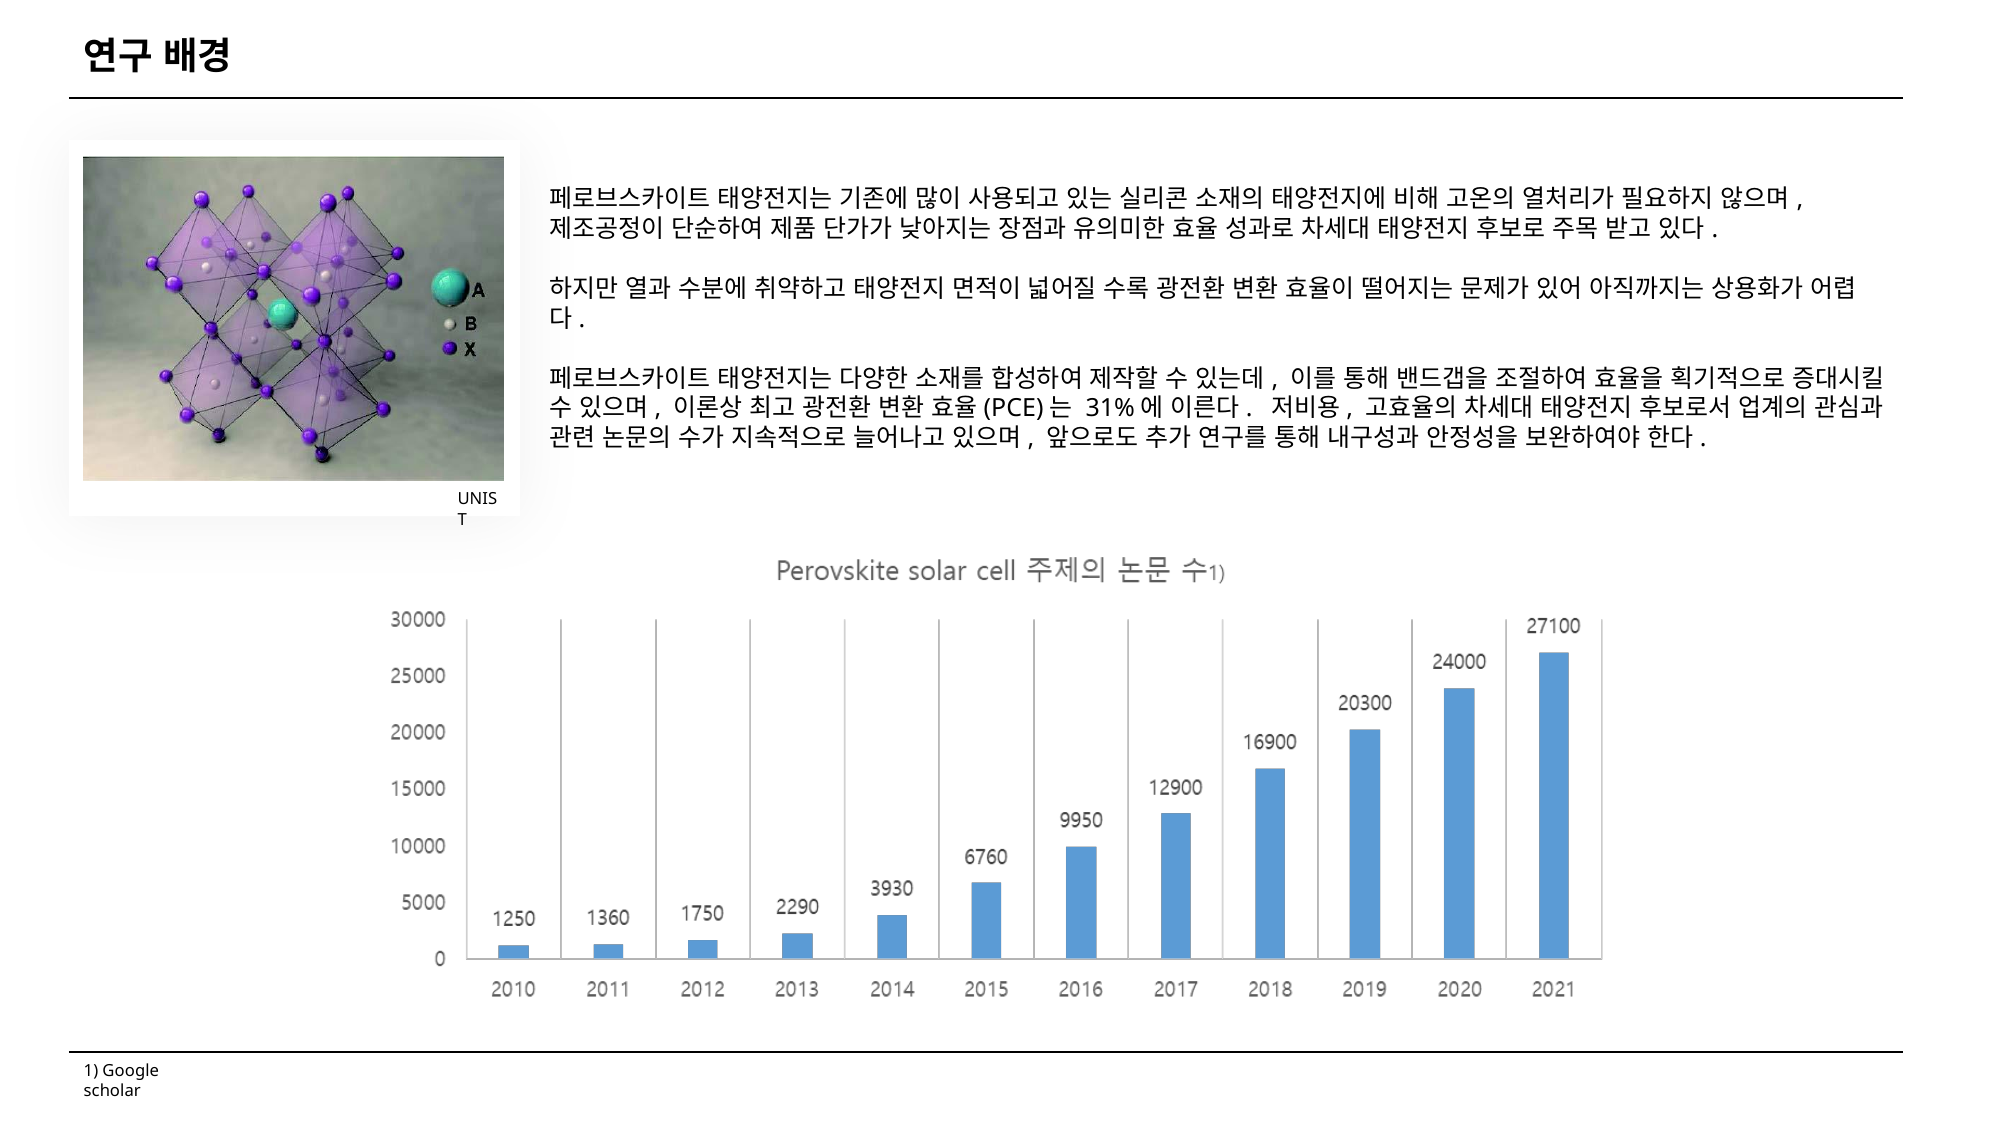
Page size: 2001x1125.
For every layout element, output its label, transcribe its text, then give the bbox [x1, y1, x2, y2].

picture [374, 528, 1626, 1017]
text_box 페로브스카이트 태양전지는 기존에 많이 사용되고 있는 실리콘 소재의 태양전지에 비해 고온의 열처리가 필요하지 않으며, 제조공정이 단순하여 제품 단가가 낮아지는 장점과 유의미한 효율 성과로 차세대 태양전지 후보로 주목 받고 있다. 하지만 열과 수분에 취약하고 태양전지 면적이 넓어질 수록 광전환 변환 효율이 떨어지는 문제가 있어 아직까지는 상용화가 어렵다. 페로브스카이트 태양전지는 다양한 소재를 합성하여 제작할 수 있는데, 이를 통해 밴드갭을 조절하여 효율을 획기적으로 증대시킬 수 있으며, 이론상 최고 광전환 변환 효율(PCE)는 31%에 이른다. 저비용, 고효율의 차세대 태양전지 후보로서 업계의 관심과 관련 논문의 수가 지속적으로 늘어나고 있으며, 앞으로도 추가 연구를 통해 내구성과 안정성을 보완하여야 한다. [534, 174, 1904, 460]
text_box 1) Google scholar [68, 1060, 235, 1107]
text_box 연구 배경 [68, 24, 264, 85]
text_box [68, 139, 521, 517]
